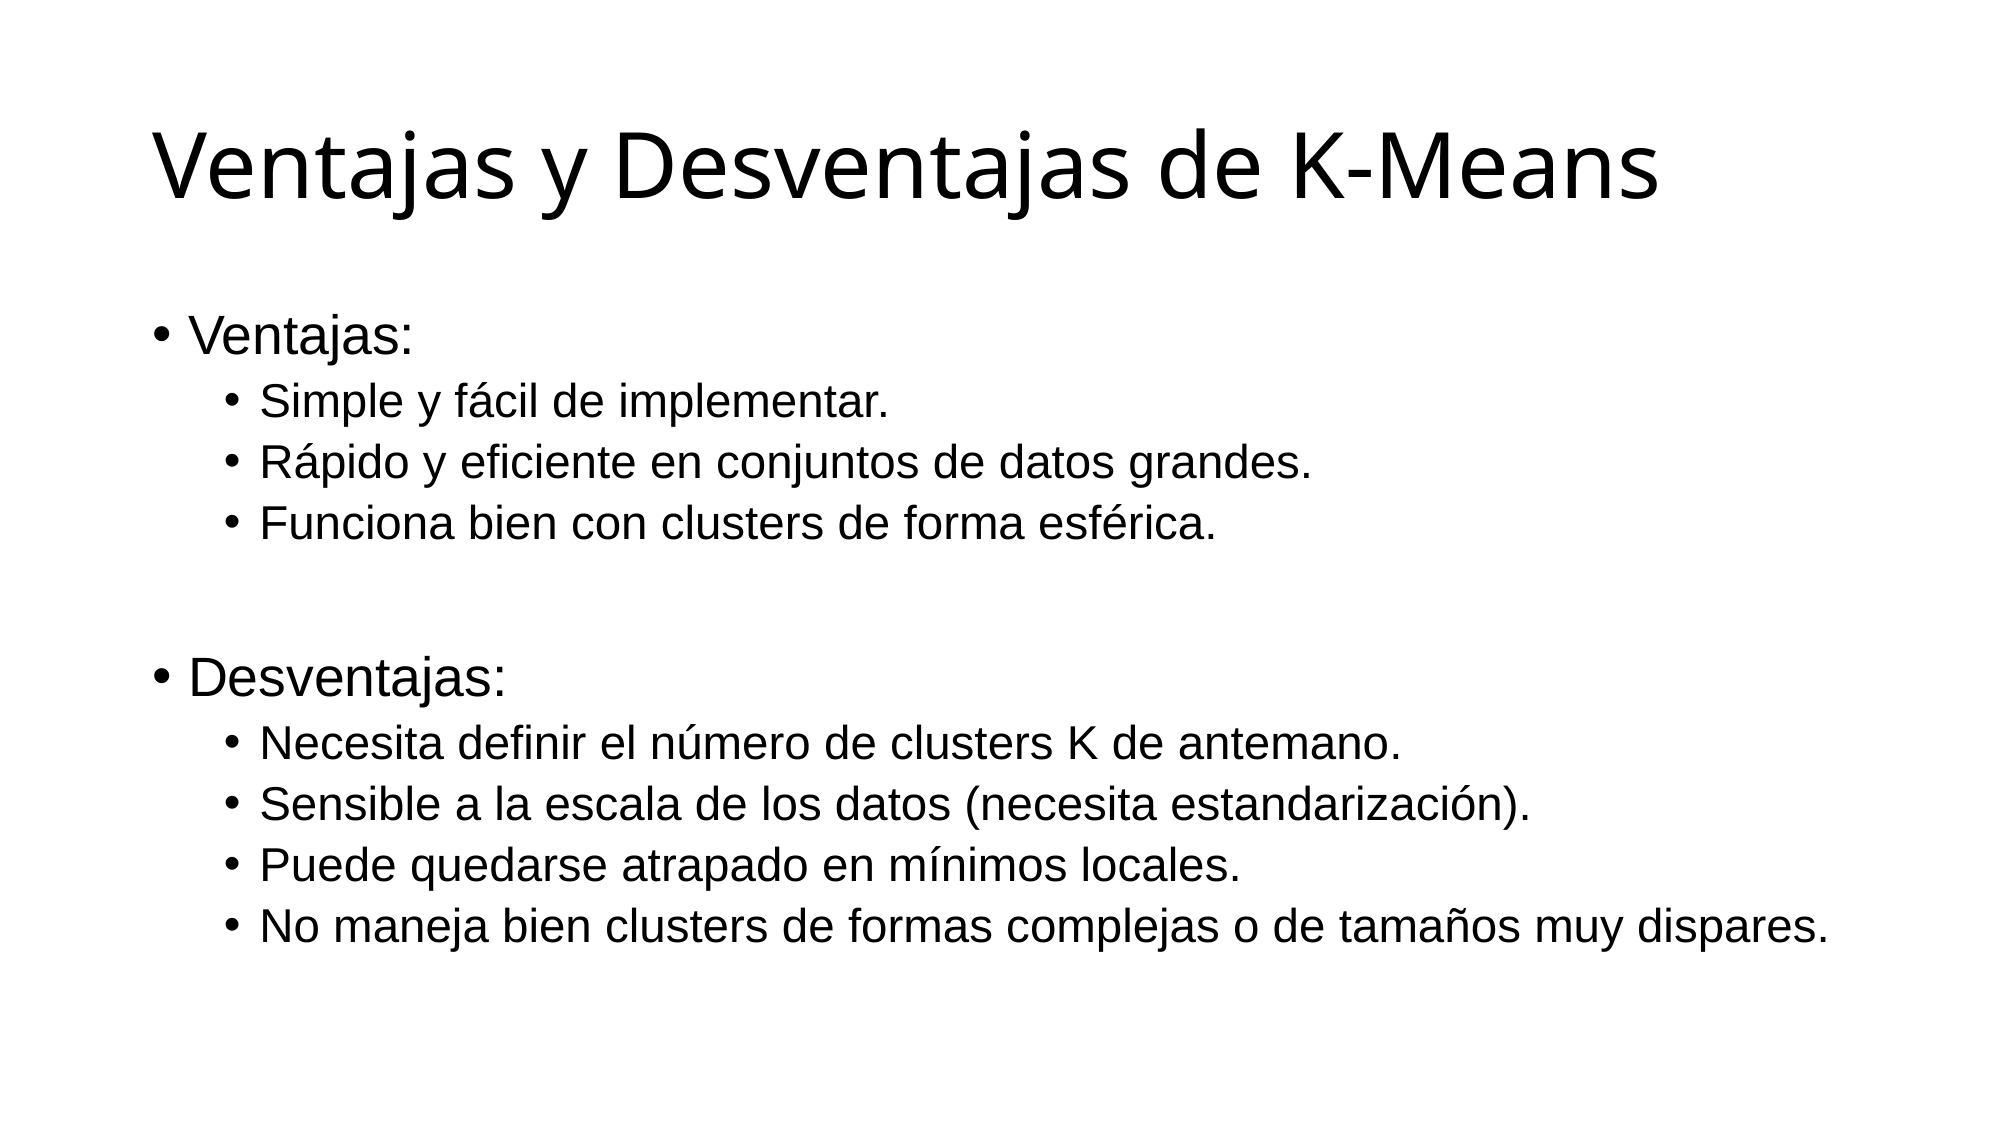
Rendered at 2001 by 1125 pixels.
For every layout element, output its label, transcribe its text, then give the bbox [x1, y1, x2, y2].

title Ventajas y Desventajas de K-Means [137, 59, 1863, 278]
list Ventajas: Simple y fácil de implementar. Rápido y eficiente en conjuntos de datos grandes. Funciona bien con clusters de forma esférica. Desventajas: Necesita definir el número de clusters K de antemano. Sensible a la escala de los datos (necesita estandarización). Puede quedarse atrapado en mínimos locales. No maneja bien clusters de formas complejas o de tamaños muy dispares. [137, 299, 1863, 1014]
